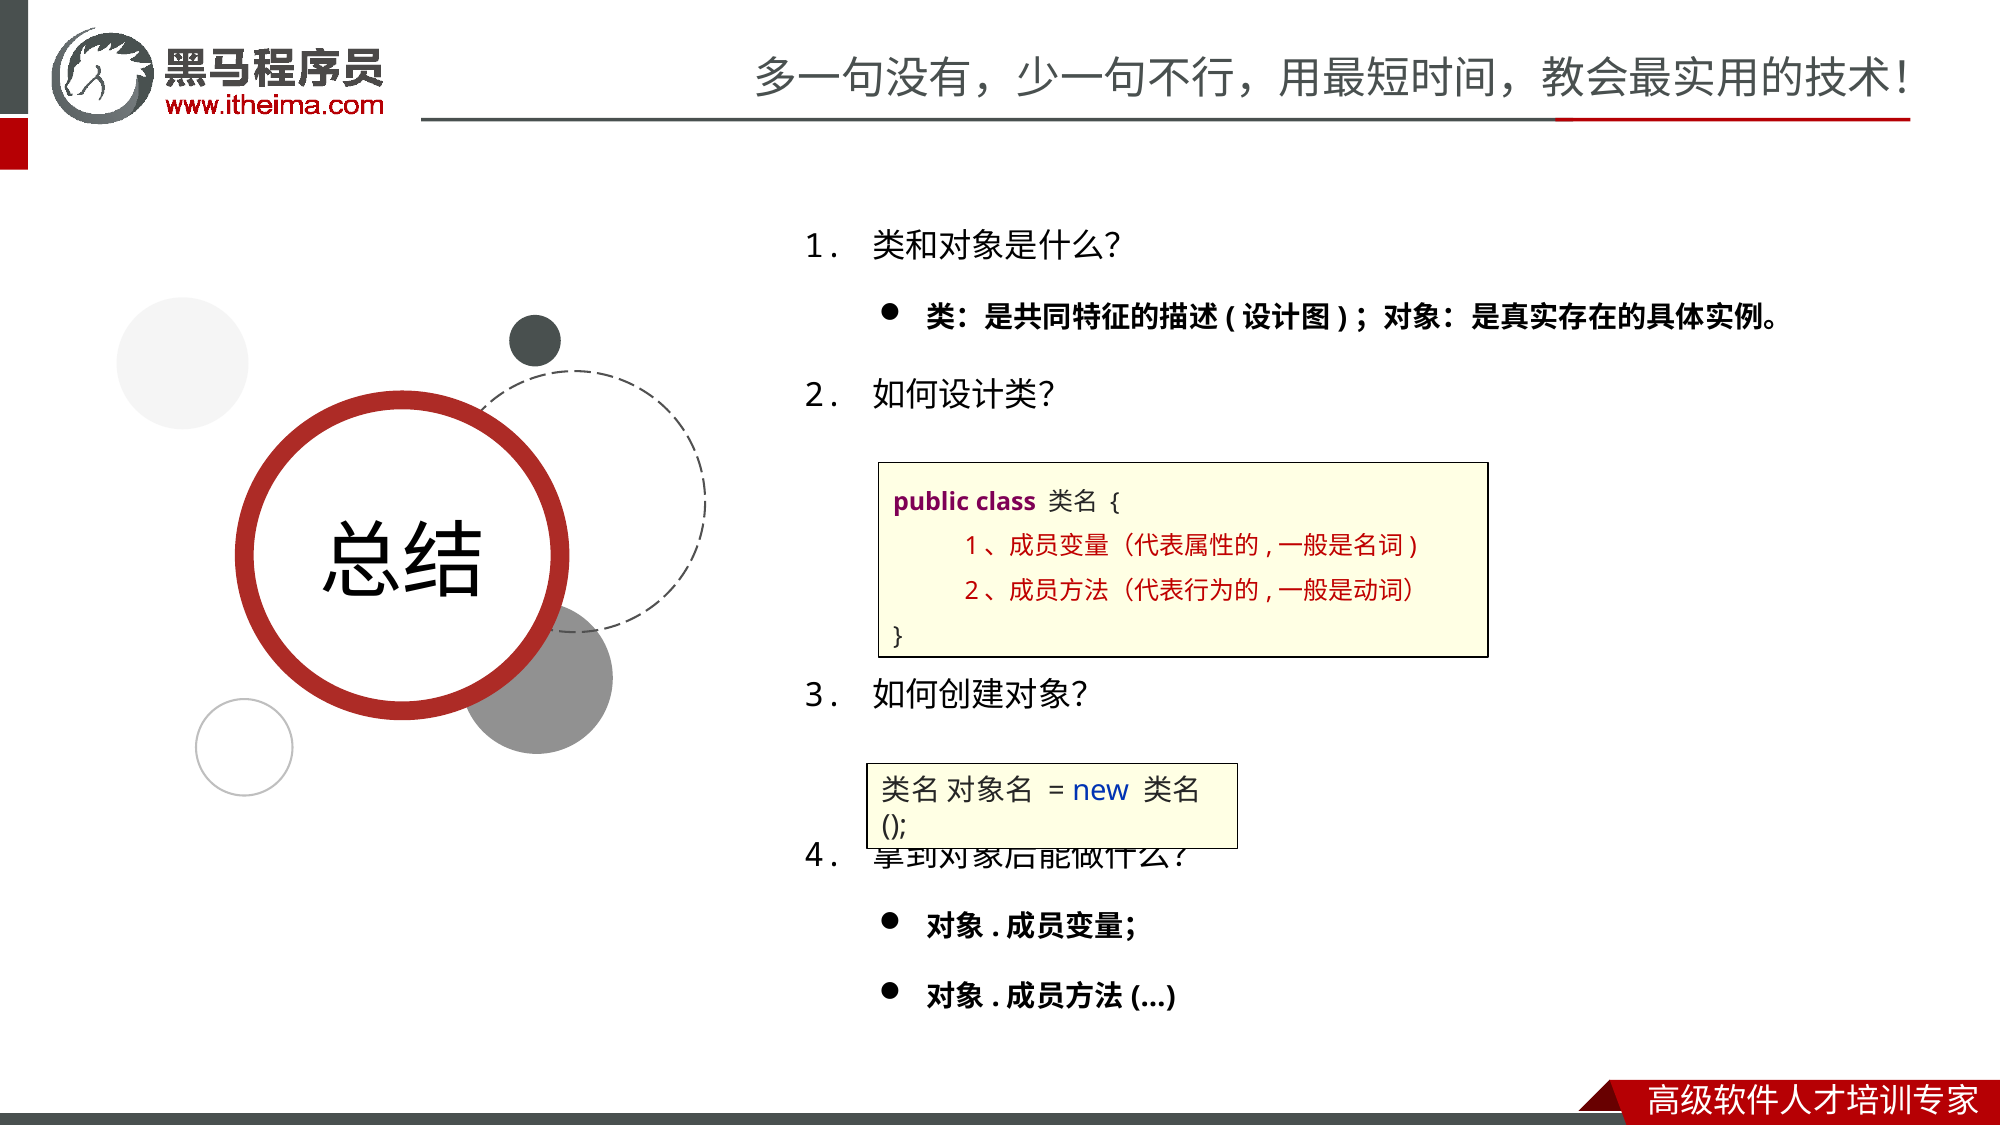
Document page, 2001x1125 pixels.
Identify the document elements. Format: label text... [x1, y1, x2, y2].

text_box 1. 类和对象是什么？ 类：是共同特征的描述(设计图)；对象：是真实存在的具体实例。 2. 如何设计类？ 3. 如何创建对象？ 4. 拿到对象后能做什么？ 对象.成员变量； 对象.成员方法(…) [789, 136, 1929, 1020]
text_box 类名 对象名 = new 类名(); [866, 763, 1238, 849]
picture [50, 26, 384, 125]
text_box public class 类名 { 1、成员变量（代表属性的,一般是名词) 2、成员方法（代表行为的,一般是动词） } [878, 462, 1489, 657]
